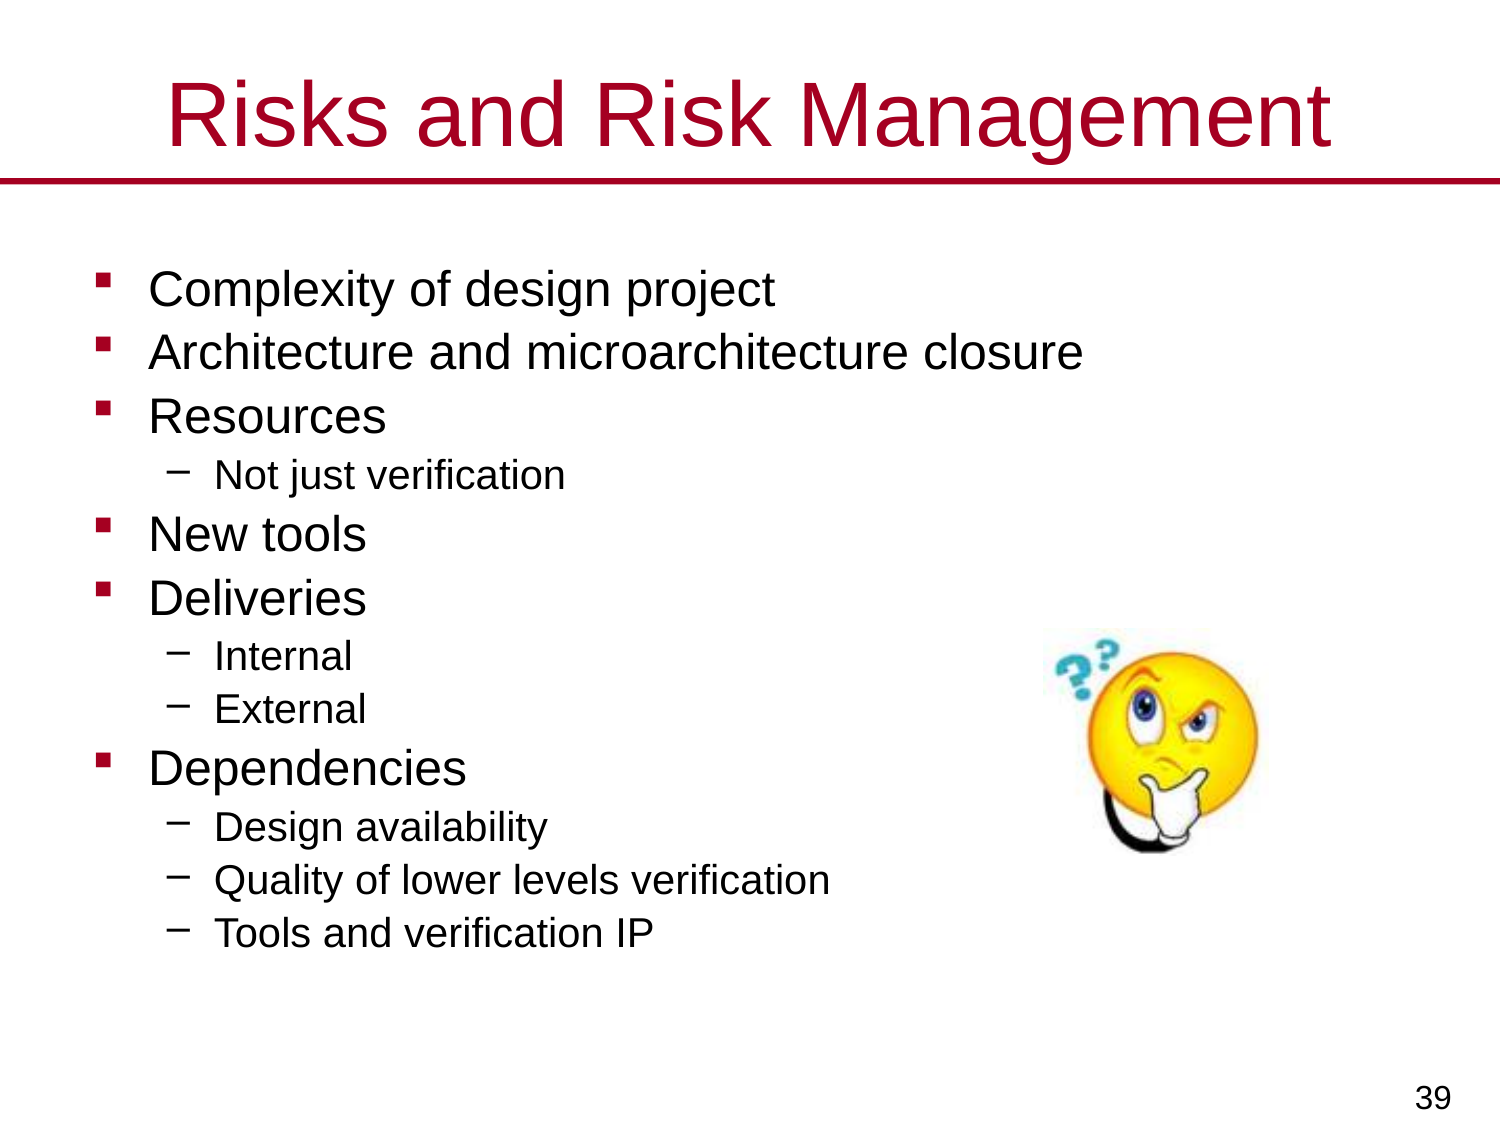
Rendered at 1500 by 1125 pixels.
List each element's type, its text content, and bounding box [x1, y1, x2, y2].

picture [1043, 628, 1269, 856]
list Complexity of design project Architecture and microarchitecture closure Resources Not just verification New tools Deliveries Internal External Dependencies Design availability Quality of lower levels verification Tools and verification IP [76, 255, 1428, 1026]
title Risks and Risk Management [0, 44, 1500, 175]
